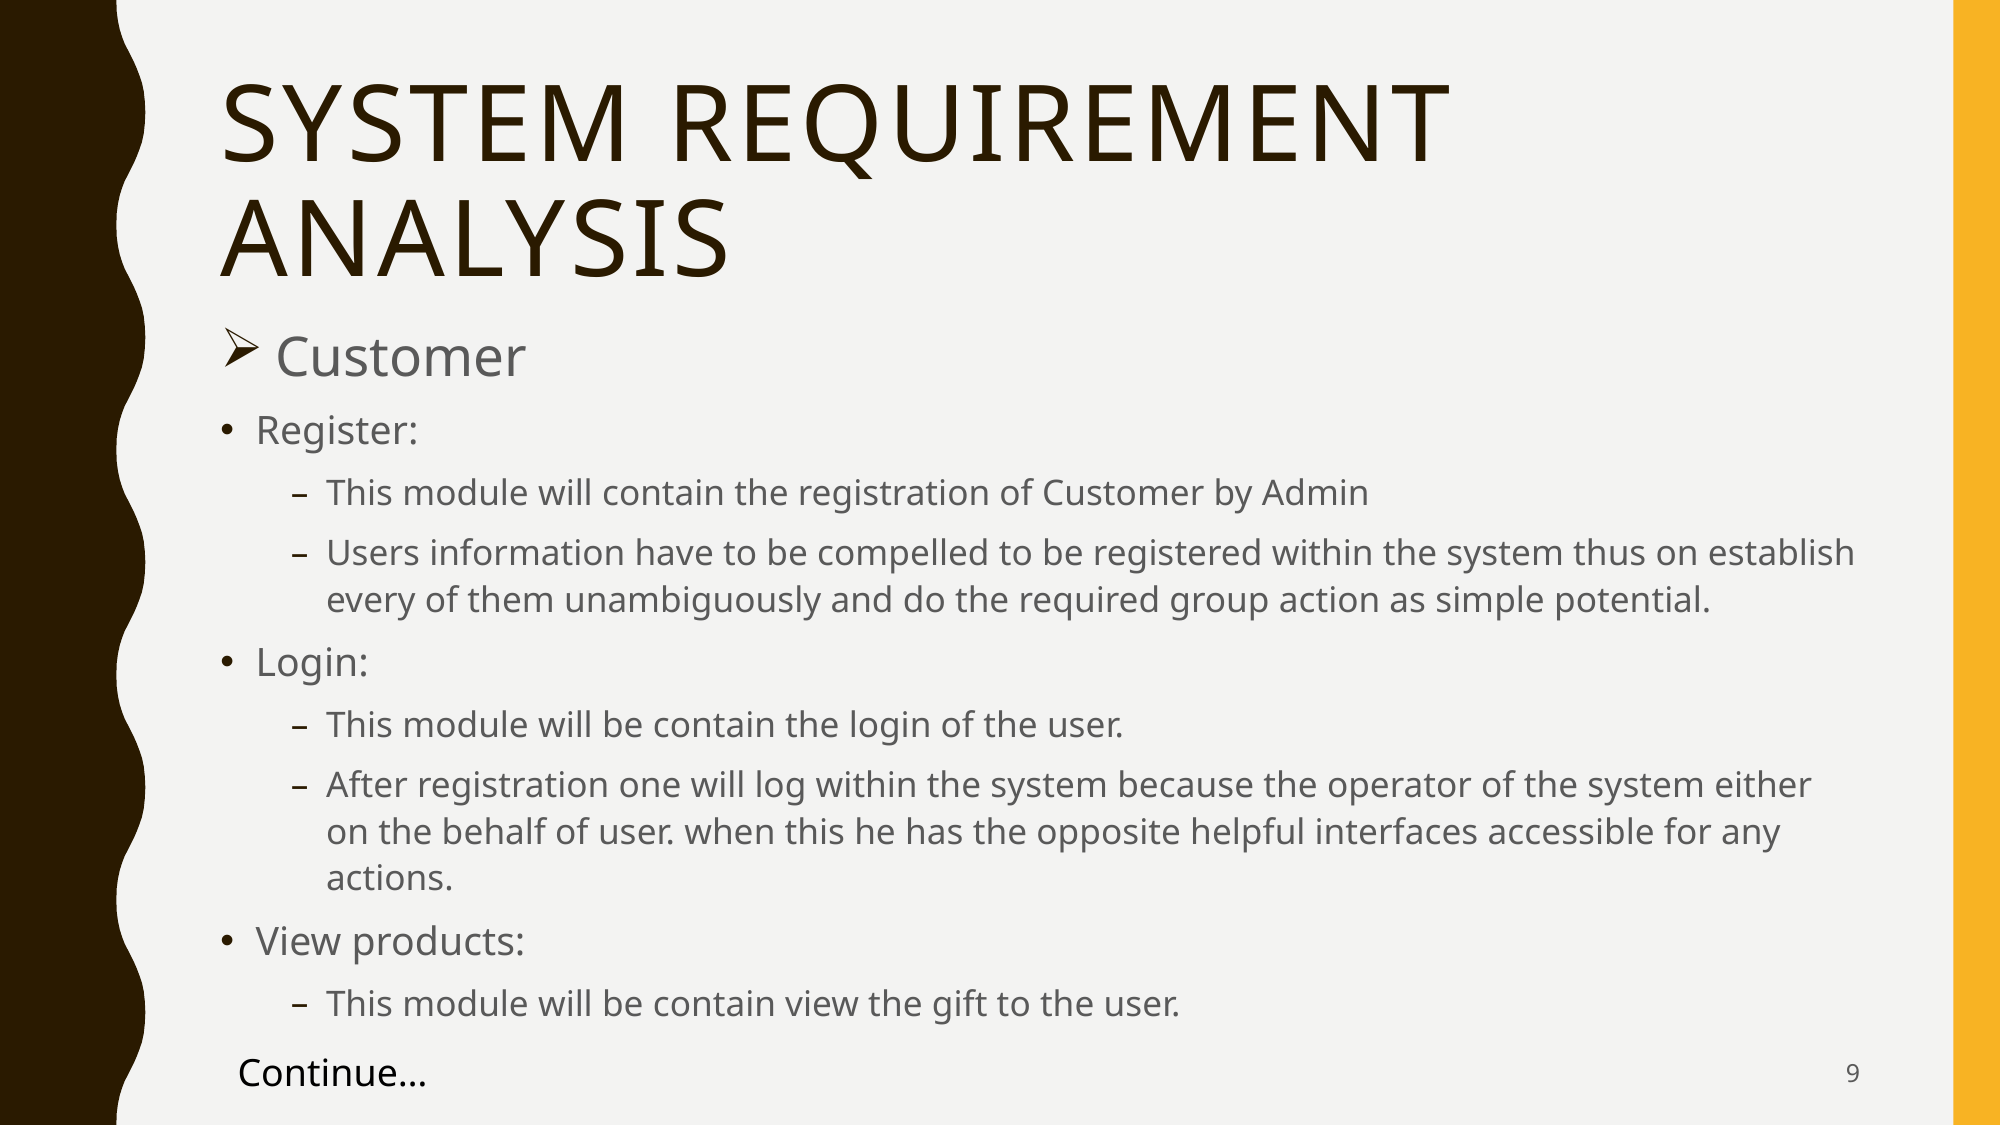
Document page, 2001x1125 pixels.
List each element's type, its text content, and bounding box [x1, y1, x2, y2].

title System requirement analysis [205, 62, 1875, 307]
slide_number 9 [1412, 1045, 1875, 1103]
list Customer Register: This module will contain the registration of Customer by Admin Users information have to be compelled to be registered within the system thus on establish every of them unambiguously and do the required group action as simple potential. Login: This module will be contain the login of the user. After registration one will log within the system because the operator of the system either on the behalf of user. when this he has the opposite helpful interfaces accessible for any actions. View products: This module will be contain view the gift to the user. [205, 307, 1875, 1042]
text_box Continue… [222, 1042, 561, 1102]
